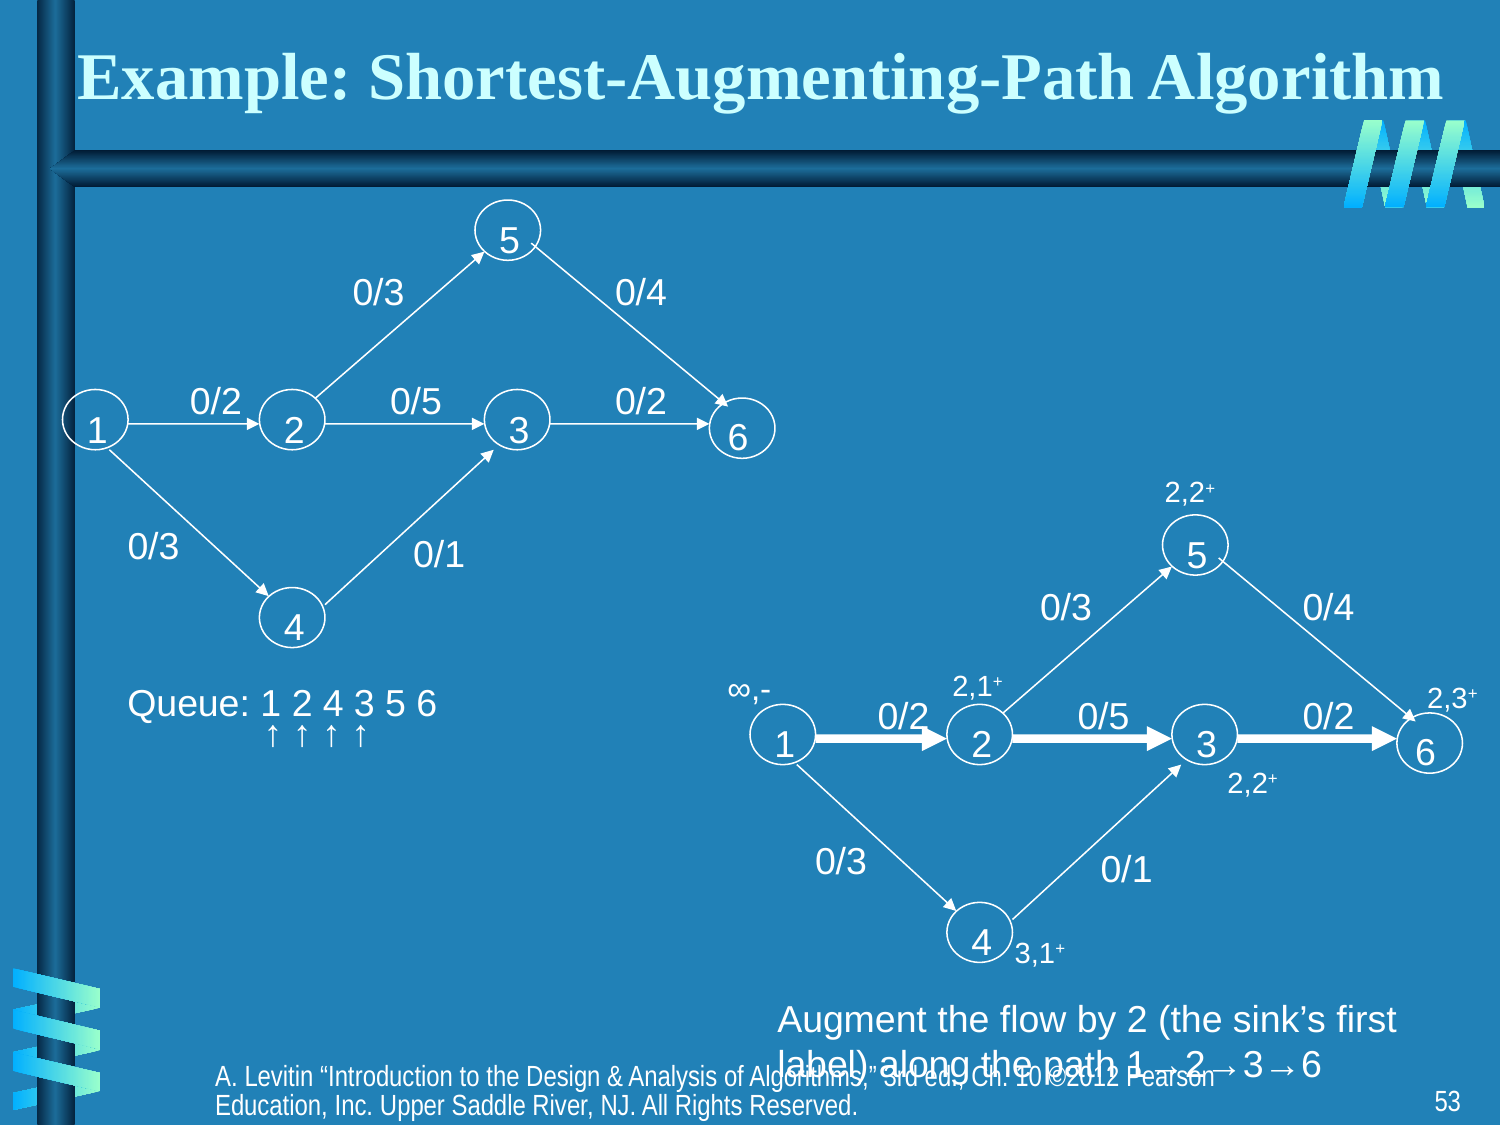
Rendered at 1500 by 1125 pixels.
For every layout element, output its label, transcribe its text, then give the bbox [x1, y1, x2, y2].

footer A. Levitin “Introduction to the Design & Analysis of Algorithms,” 3rd ed., Ch. 10 ©2012 Pearson Education, Inc. Upper Saddle River, NJ. All Rights Reserved. [200, 1050, 1163, 1100]
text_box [62, 199, 1500, 977]
title Example: Shortest-Augmenting-Path Algorithm [62, 24, 1463, 121]
text_box Augment the flow by 2 (the sink’s first label) along the path 1→2→3→6 [762, 987, 1450, 1093]
slide_number 53 [1163, 1074, 1477, 1125]
